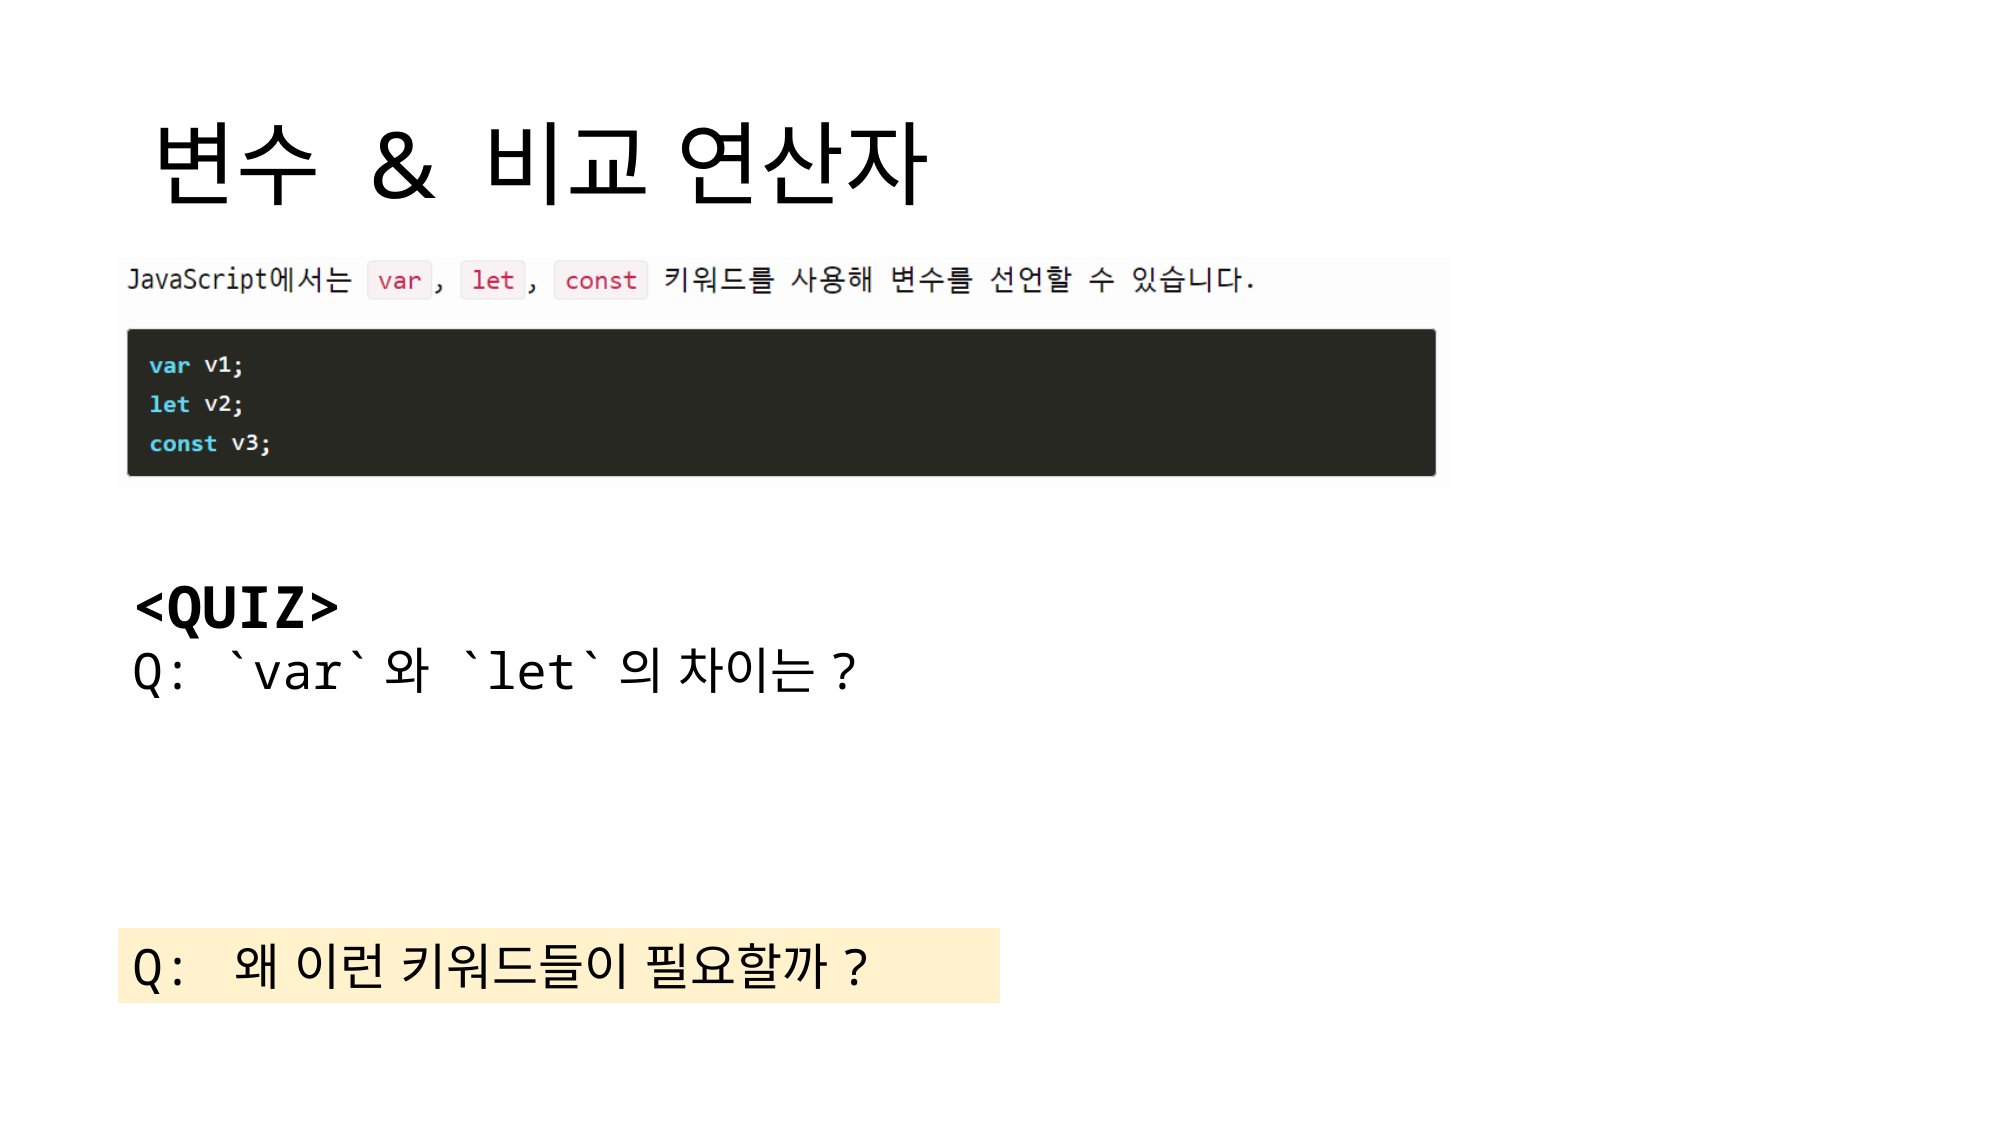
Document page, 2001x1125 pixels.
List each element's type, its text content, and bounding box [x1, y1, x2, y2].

picture [117, 257, 1450, 488]
text_box Q: 왜 이런 키워드들이 필요할까? [117, 928, 1000, 1003]
title 변수 & 비교 연산자 [137, 59, 1863, 278]
text_box <QUIZ> Q: `var`와 `let`의 차이는? [117, 562, 1000, 708]
